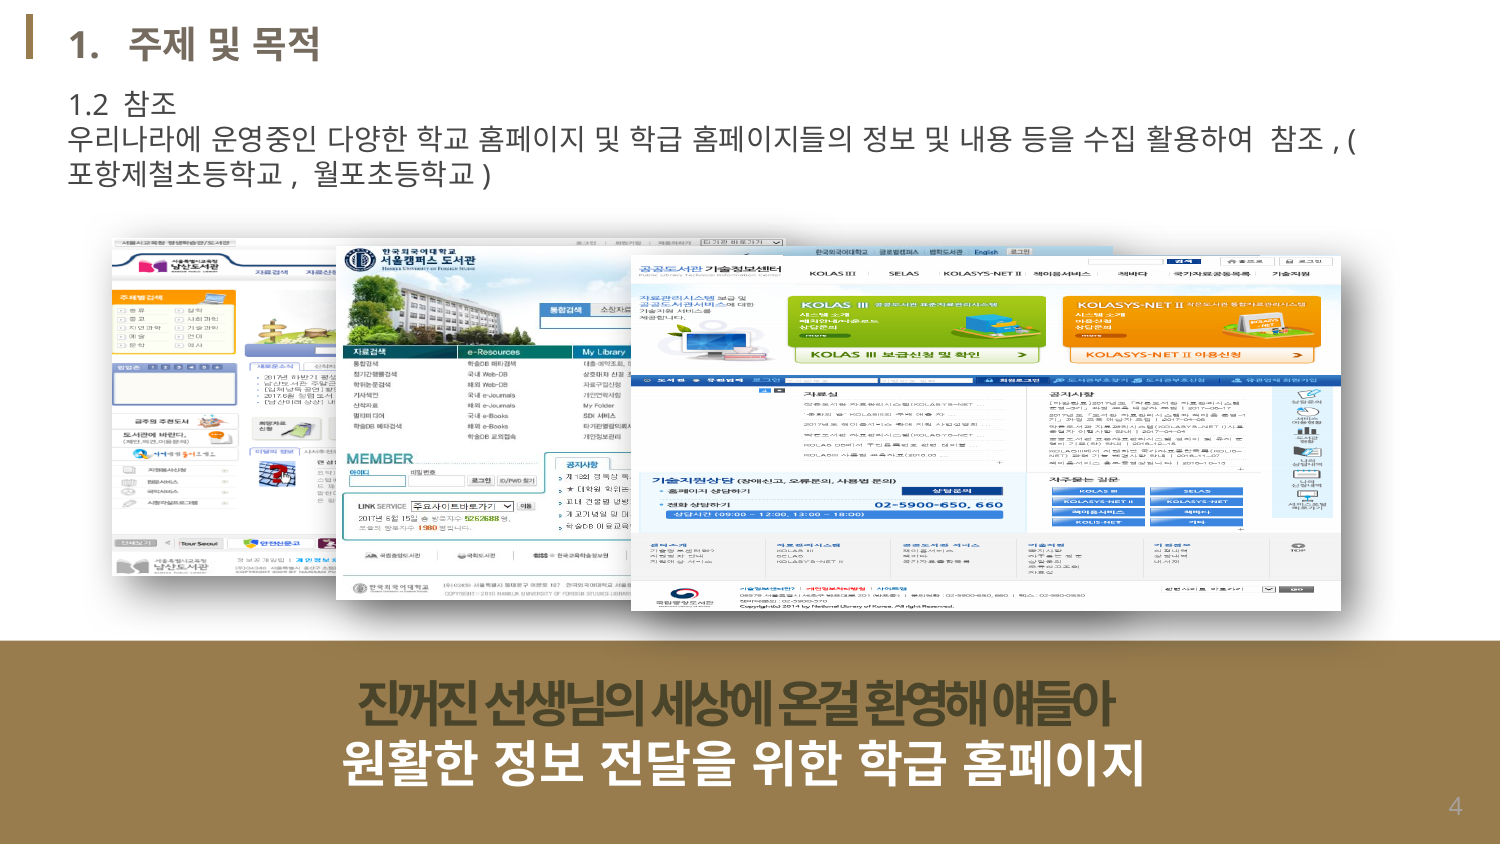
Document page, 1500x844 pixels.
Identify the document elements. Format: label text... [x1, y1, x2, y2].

text_box [0, 639, 1500, 844]
text_box 1. 주제 및 목적 [53, 13, 420, 73]
text_box 1.2 참조 우리나라에 운영중인 다양한 학교 홈페이지 및 학급 홈페이지들의 정보 및 내용 등을 수집 활용하여 참조, (포항제철초등학교, 월포초등학교) [53, 79, 1436, 199]
picture [111, 238, 1341, 612]
slide_number 4 [1128, 785, 1478, 830]
text_box 진꺼진 선생님의 세상에 온걸 환영해 얘들아 원활한 정보 전달을 위한 학급 홈페이지 [326, 665, 1163, 801]
